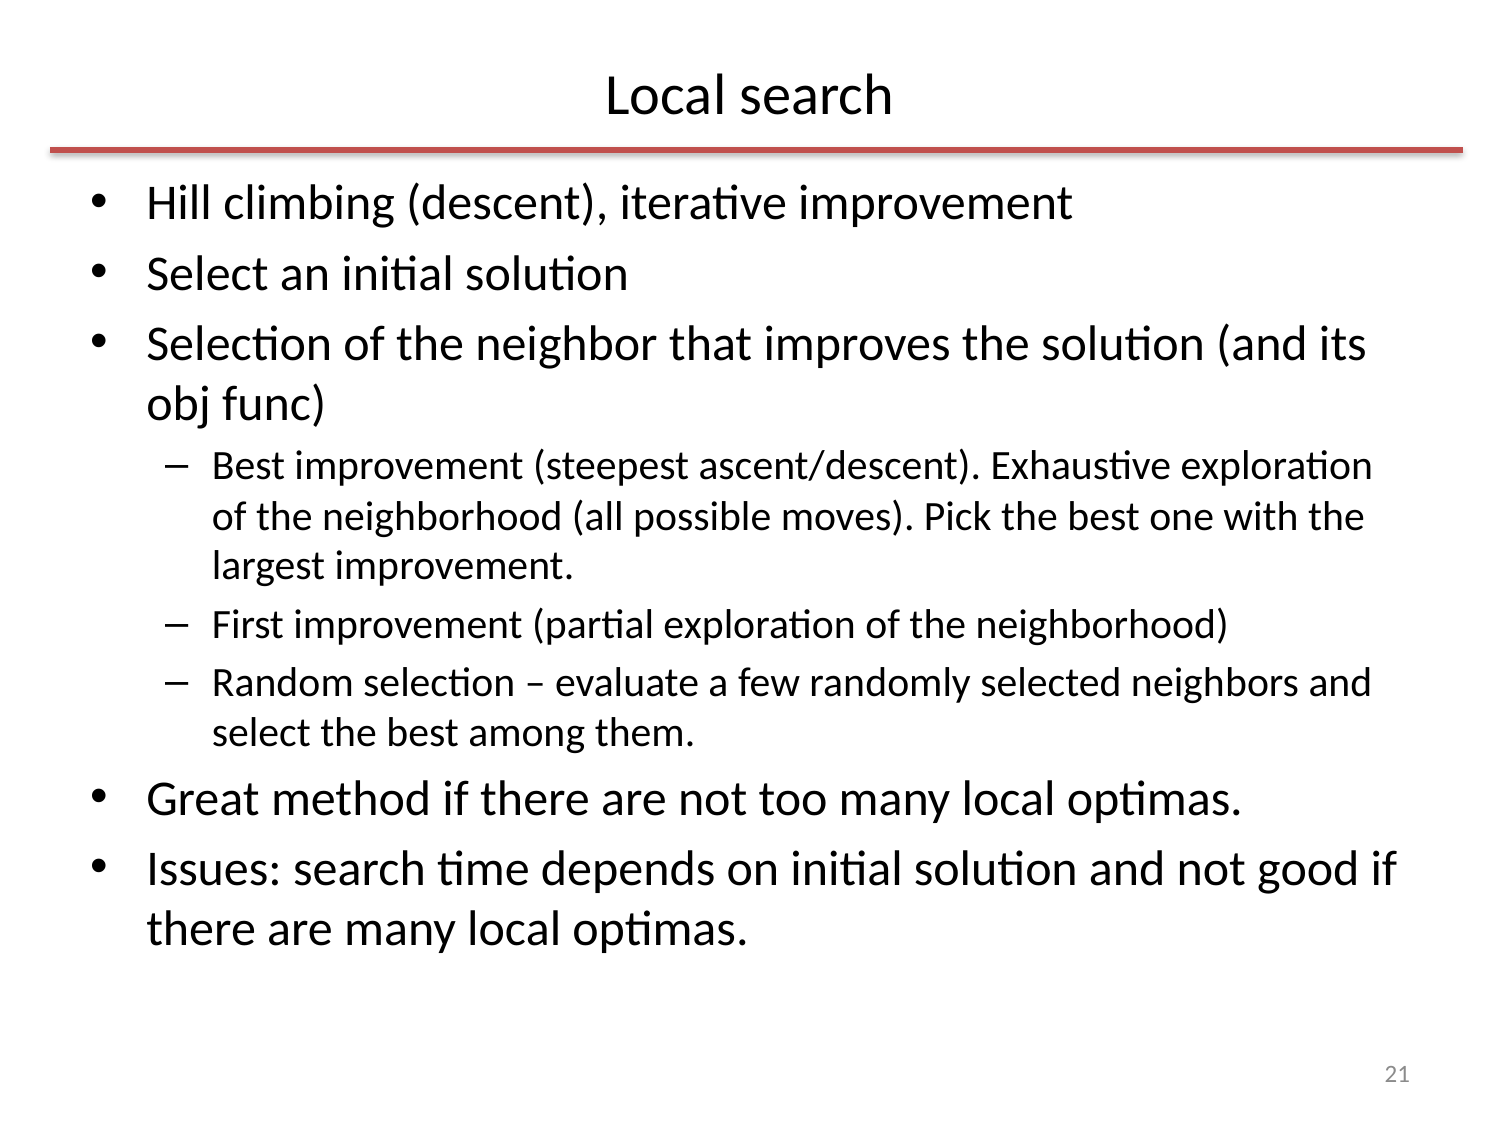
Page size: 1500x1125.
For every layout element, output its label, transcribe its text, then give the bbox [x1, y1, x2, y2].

slide_number 21 [1074, 1042, 1425, 1103]
title Local search [75, 45, 1425, 138]
list Hill climbing (descent), iterative improvement Select an initial solution Selection of the neighbor that improves the solution (and its obj func) Best improvement (steepest ascent/descent). Exhaustive exploration of the neighborhood (all possible moves). Pick the best one with the largest improvement. First improvement (partial exploration of the neighborhood) Random selection – evaluate a few randomly selected neighbors and select the best among them. Great method if there are not too many local optimas. Issues: search time depends on initial solution and not good if there are many local optimas. [75, 162, 1425, 1038]
